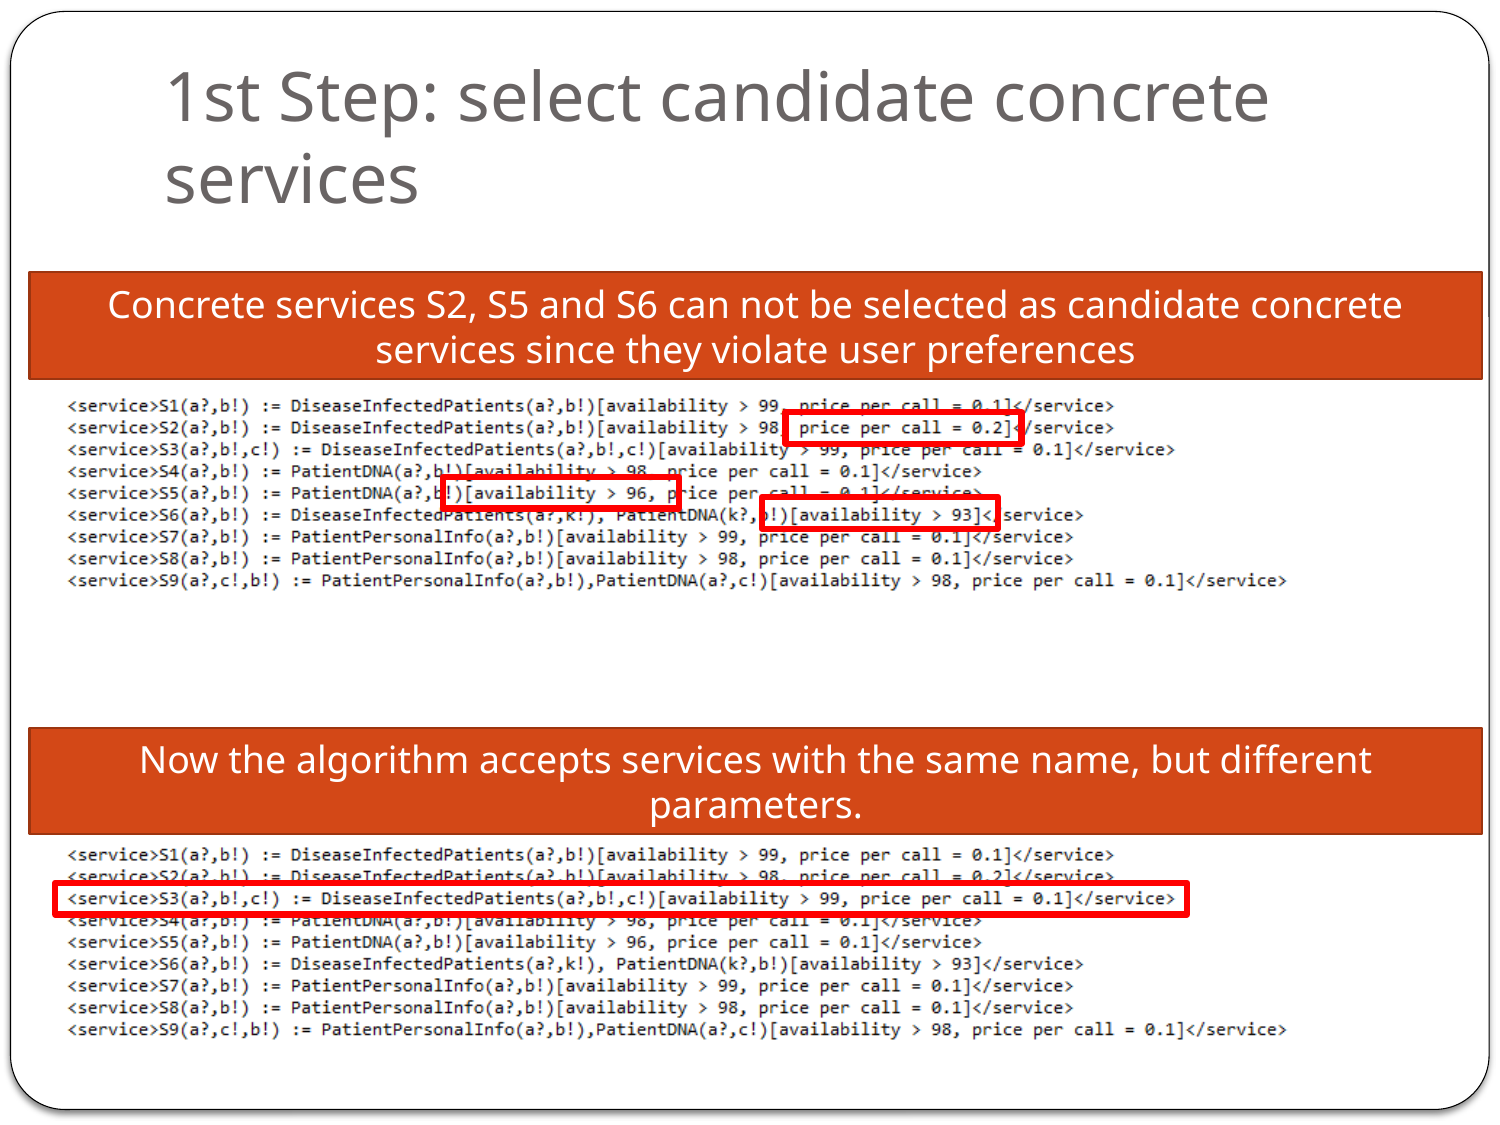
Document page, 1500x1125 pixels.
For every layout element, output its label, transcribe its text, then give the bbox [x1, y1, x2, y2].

title 1st Step: select candidate concrete services [150, 45, 1425, 233]
picture [52, 323, 1450, 599]
text_box Concrete services S2, S5 and S6 can not be selected as candidate concrete services since they violate user preferences [28, 271, 1483, 380]
picture [52, 772, 1450, 1047]
text_box Now the algorithm accepts services with the same name, but different parameters. [28, 727, 1483, 835]
